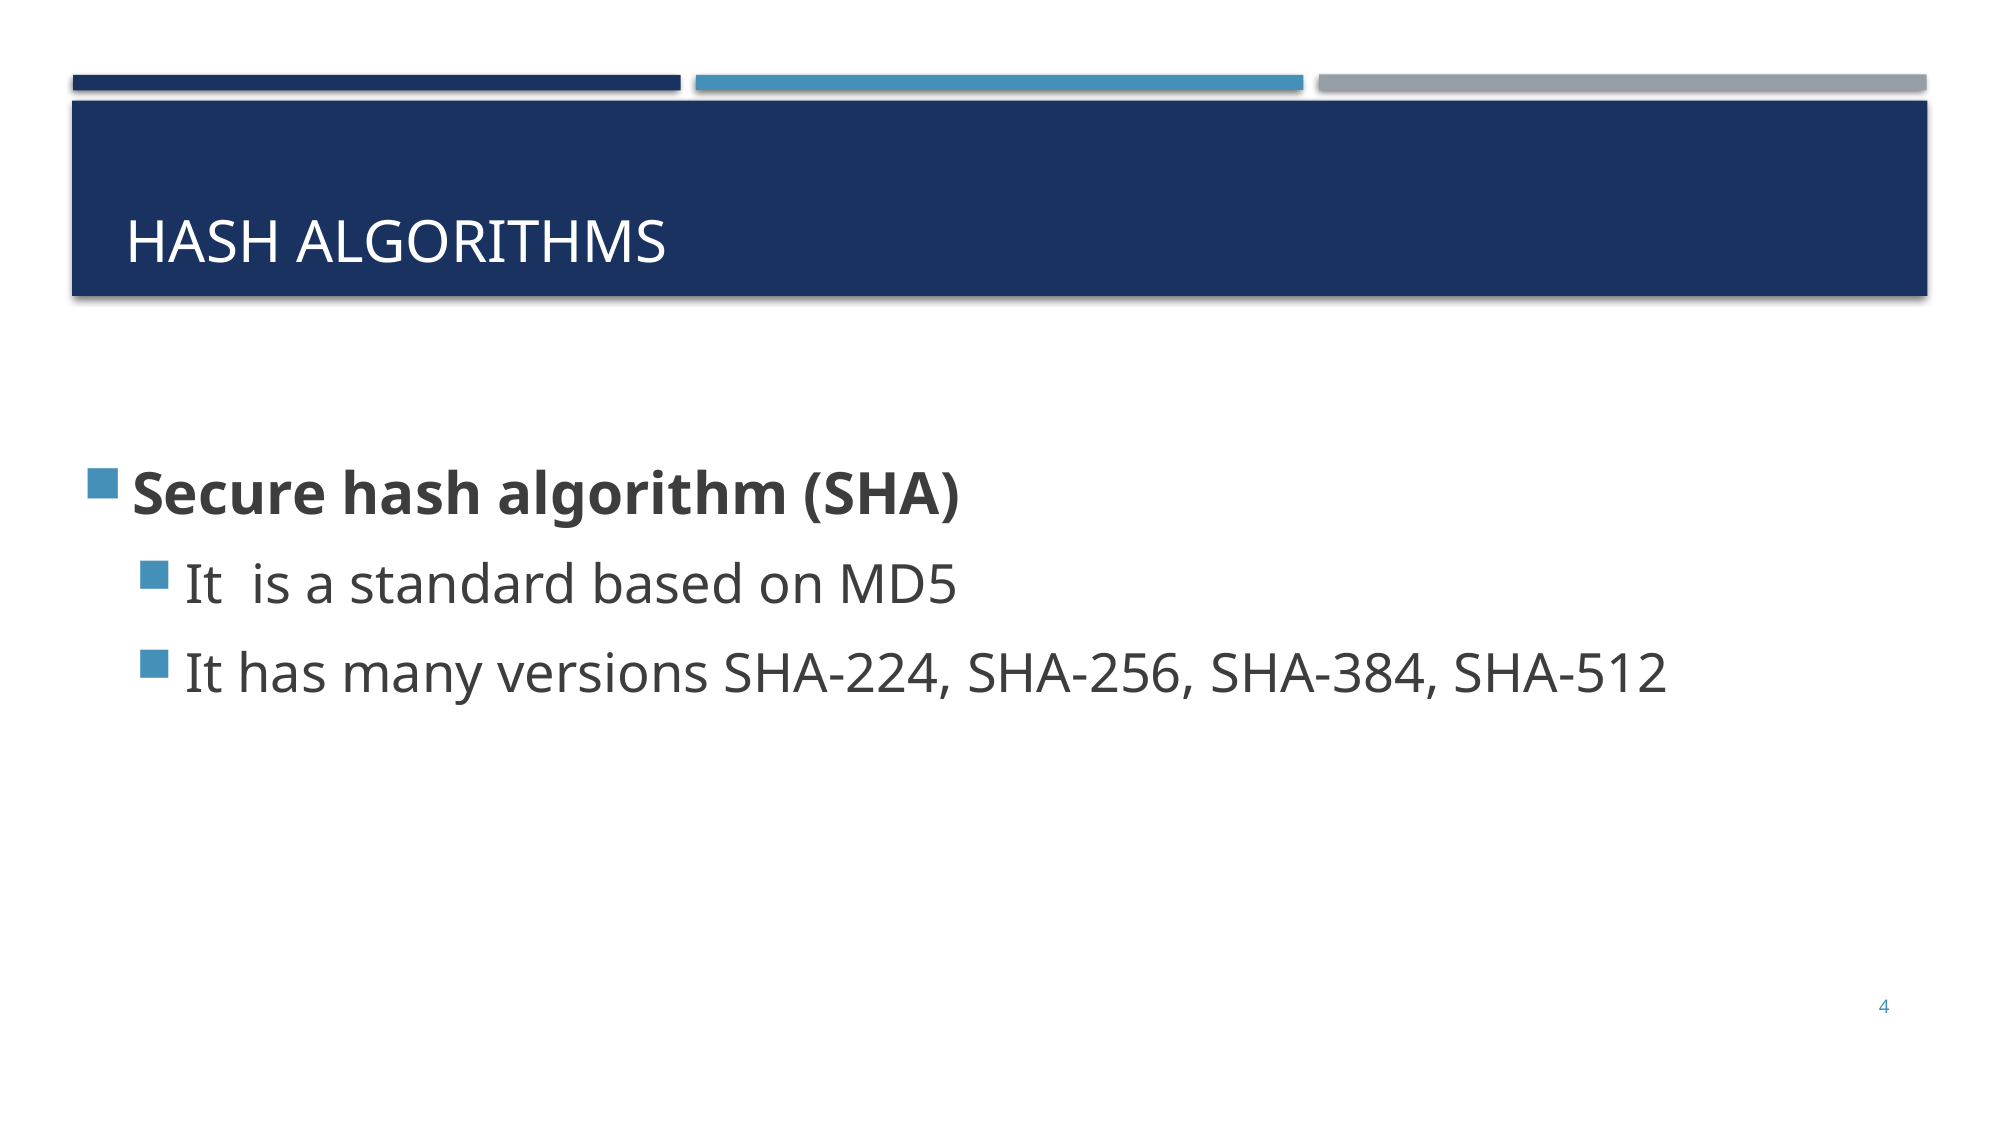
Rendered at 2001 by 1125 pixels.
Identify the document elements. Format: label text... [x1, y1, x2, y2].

title hash ALGORITHMS [95, 115, 1905, 282]
list Secure hash algorithm (SHA) It is a standard based on MD5 It has many versions SHA-224, SHA-256, SHA-384, SHA-512 [67, 357, 1905, 1079]
slide_number 4 [1732, 977, 1905, 1037]
